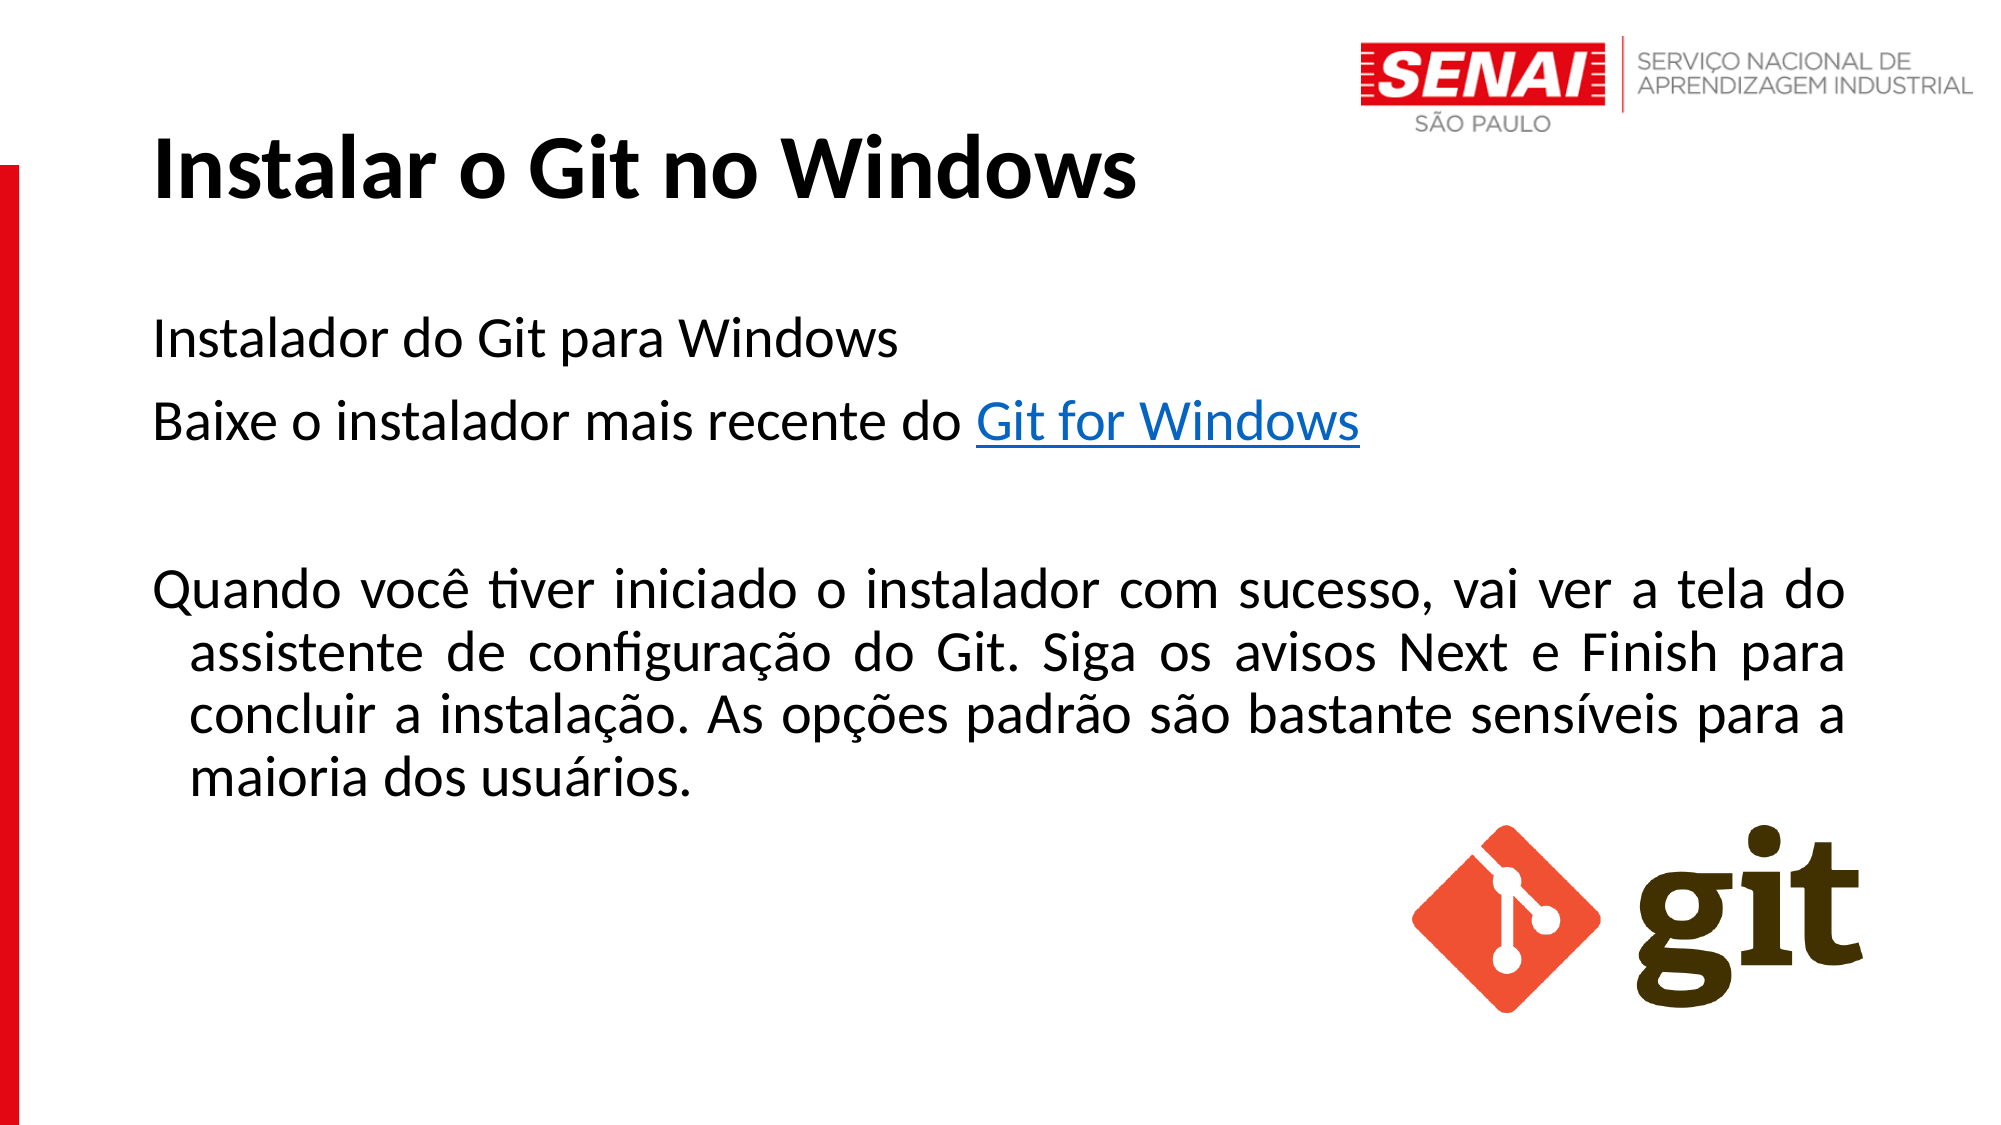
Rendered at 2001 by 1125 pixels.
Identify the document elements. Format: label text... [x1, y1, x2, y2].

list Instalador do Git para Windows Baixe o instalador mais recente do Git for Windows Quando você tiver iniciado o instalador com sucesso, vai ver a tela do assistente de configuração do Git. Siga os avisos Next e Finish para concluir a instalação. As opções padrão são bastante sensíveis para a maioria dos usuários. [137, 299, 1863, 1014]
text_box [0, 165, 20, 1125]
picture [1412, 824, 1863, 1014]
picture [1360, 35, 1974, 133]
title Instalar o Git no Windows [137, 59, 1863, 278]
